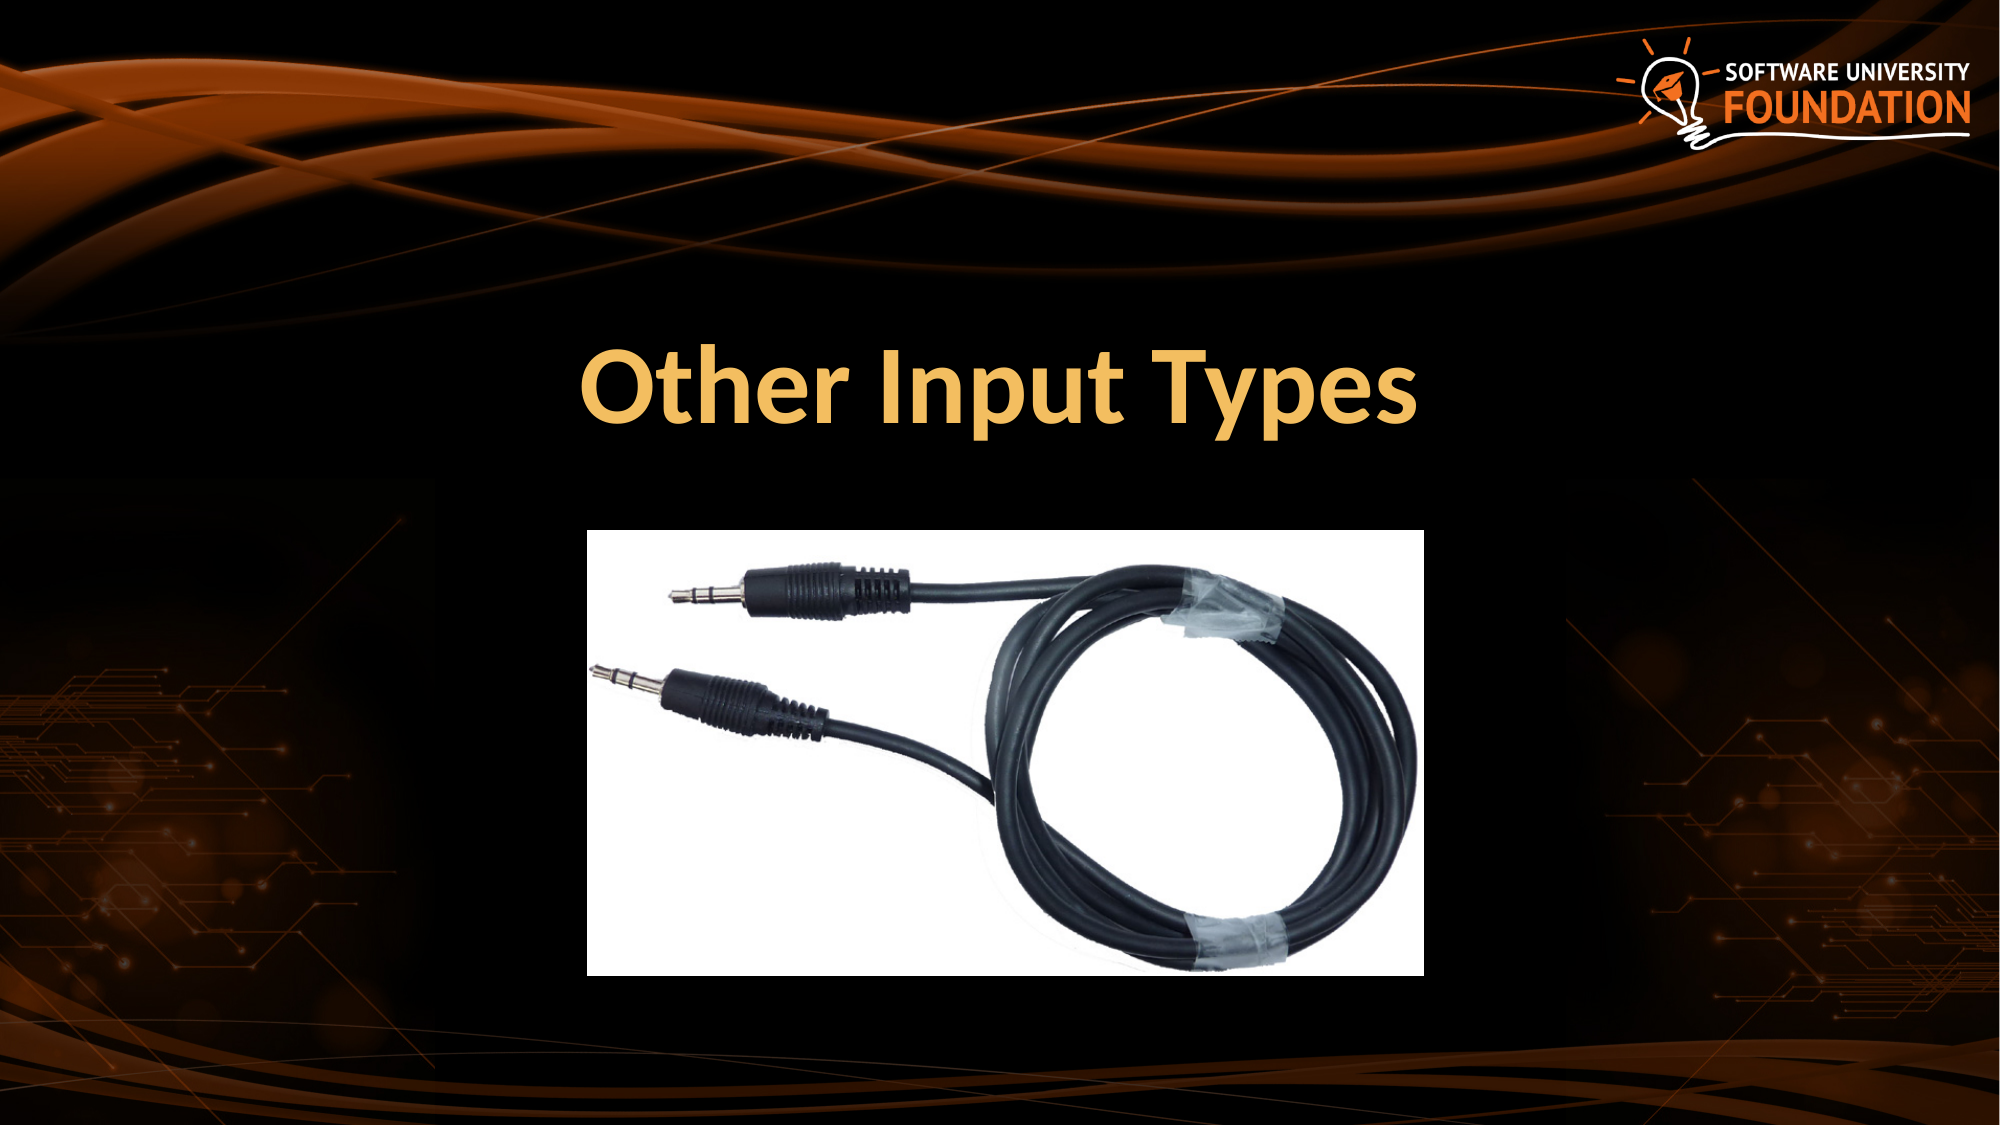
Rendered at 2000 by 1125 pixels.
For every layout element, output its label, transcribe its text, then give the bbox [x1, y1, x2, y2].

title Other Input Types [224, 304, 1775, 453]
picture [0, 0, 2000, 1125]
